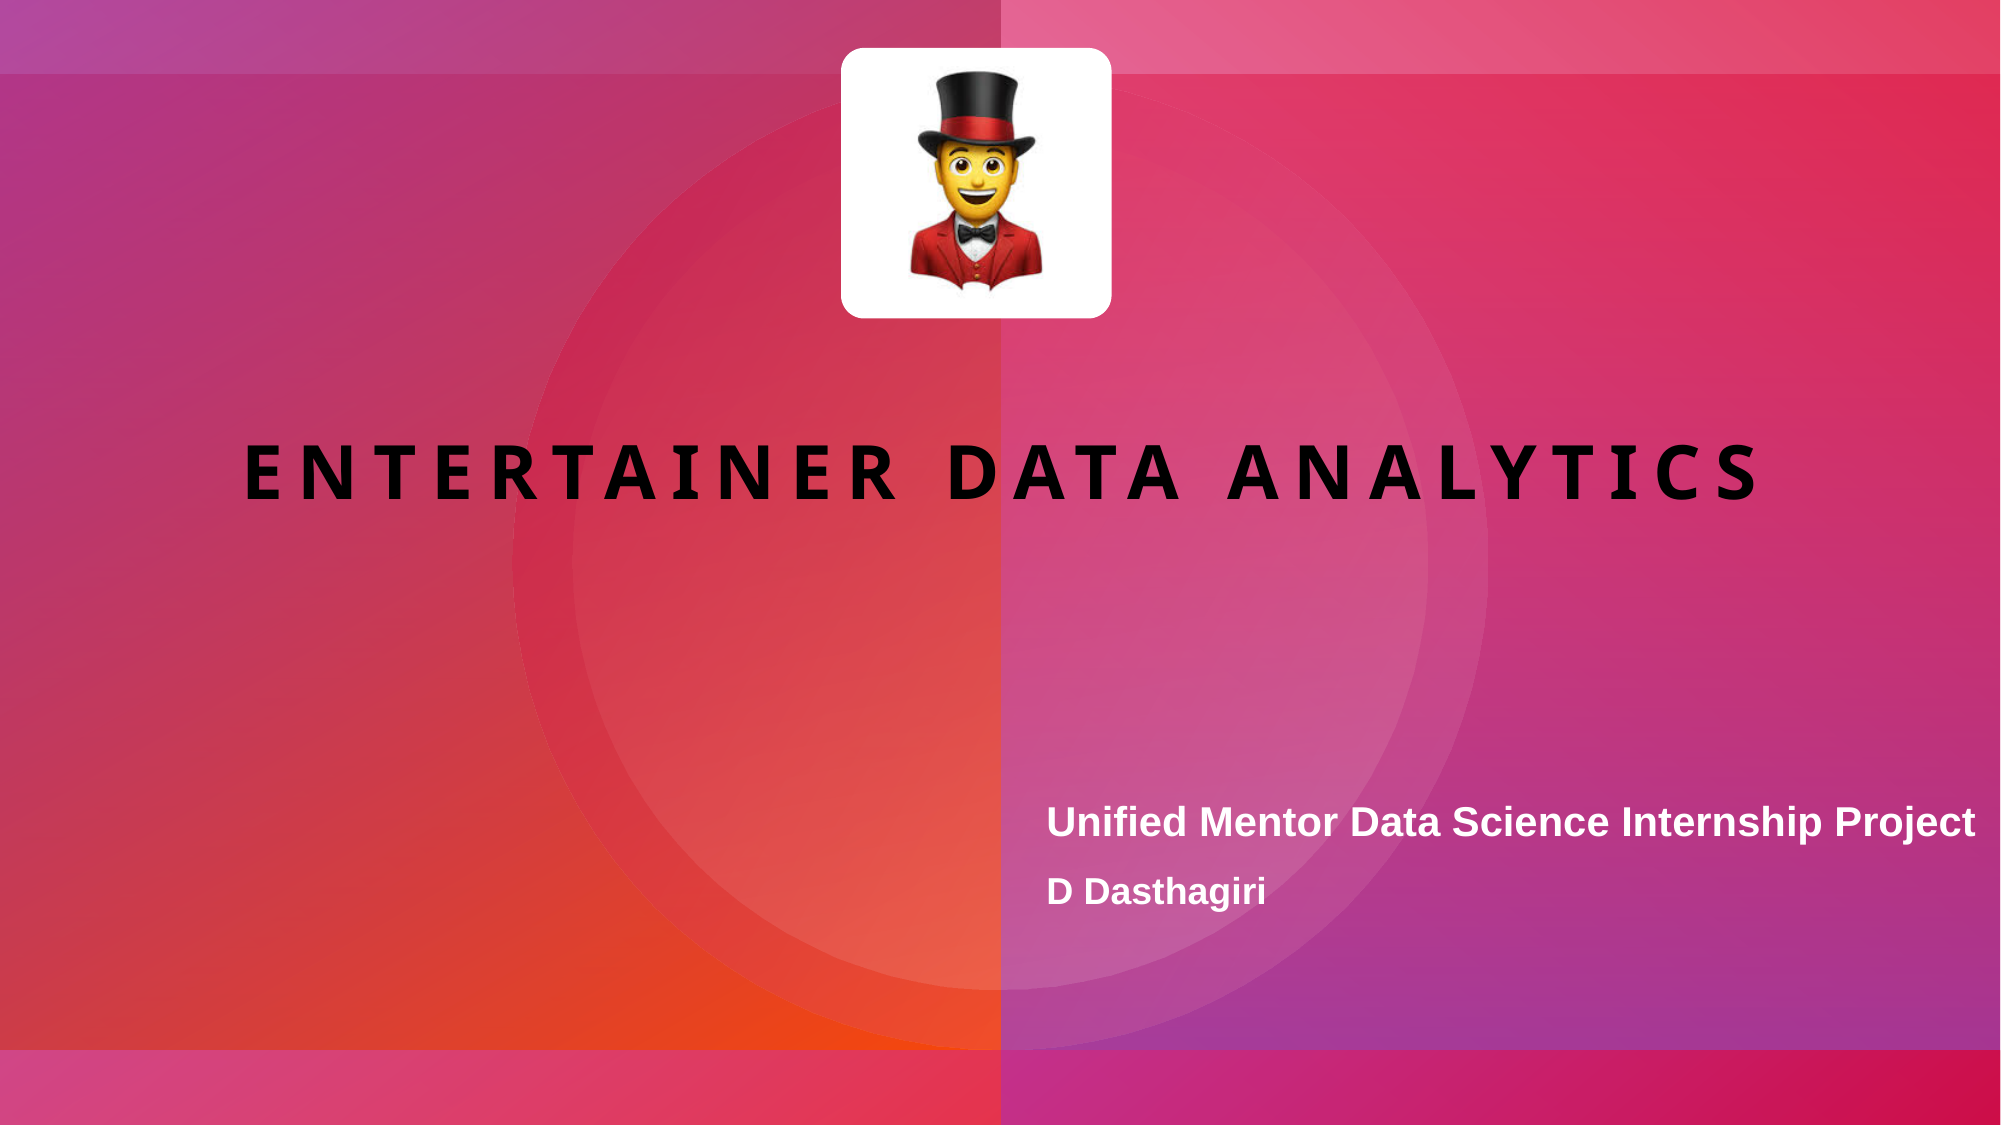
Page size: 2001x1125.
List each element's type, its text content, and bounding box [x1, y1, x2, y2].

title Entertainer Data Analytics [159, 241, 1840, 698]
text_box Unified Mentor Data Science Internship Project D Dasthagiri [1031, 787, 2000, 920]
picture [840, 47, 1112, 319]
